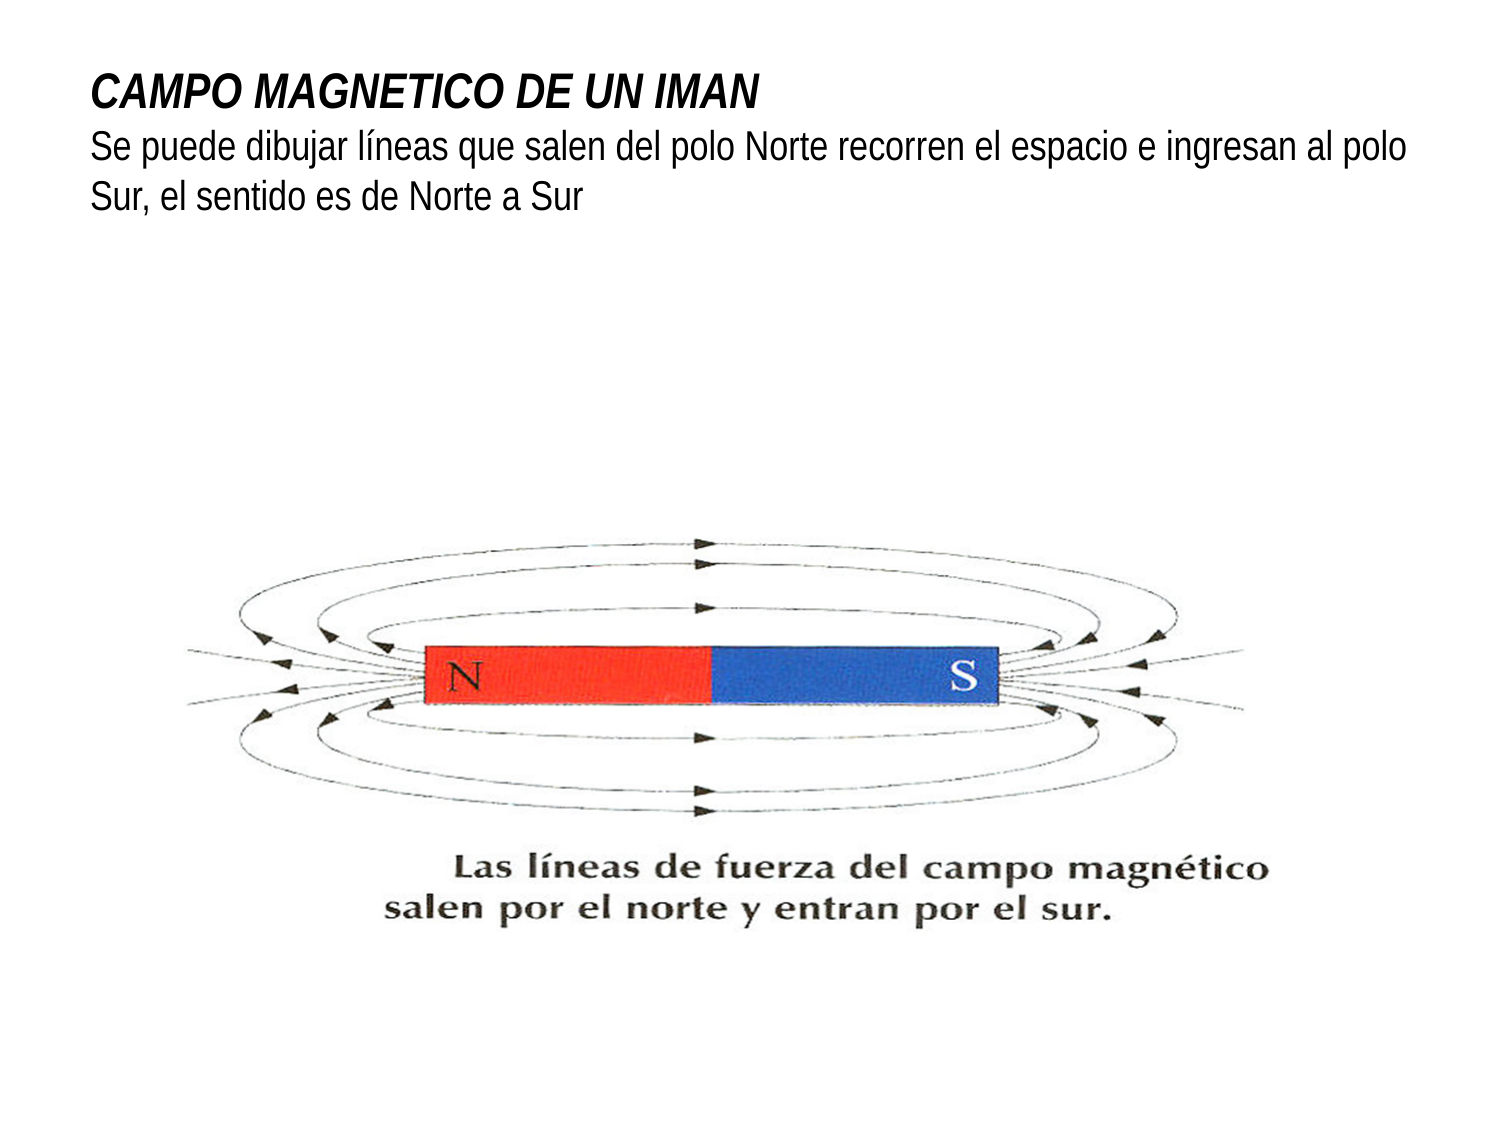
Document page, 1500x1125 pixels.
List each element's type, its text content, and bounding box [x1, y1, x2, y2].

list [182, 526, 1271, 932]
title CAMPO MAGNETICO DE UN IMAN Se puede dibujar líneas que salen del polo Norte recorren el espacio e ingresan al polo Sur, el sentido es de Norte a Sur [75, 45, 1425, 233]
